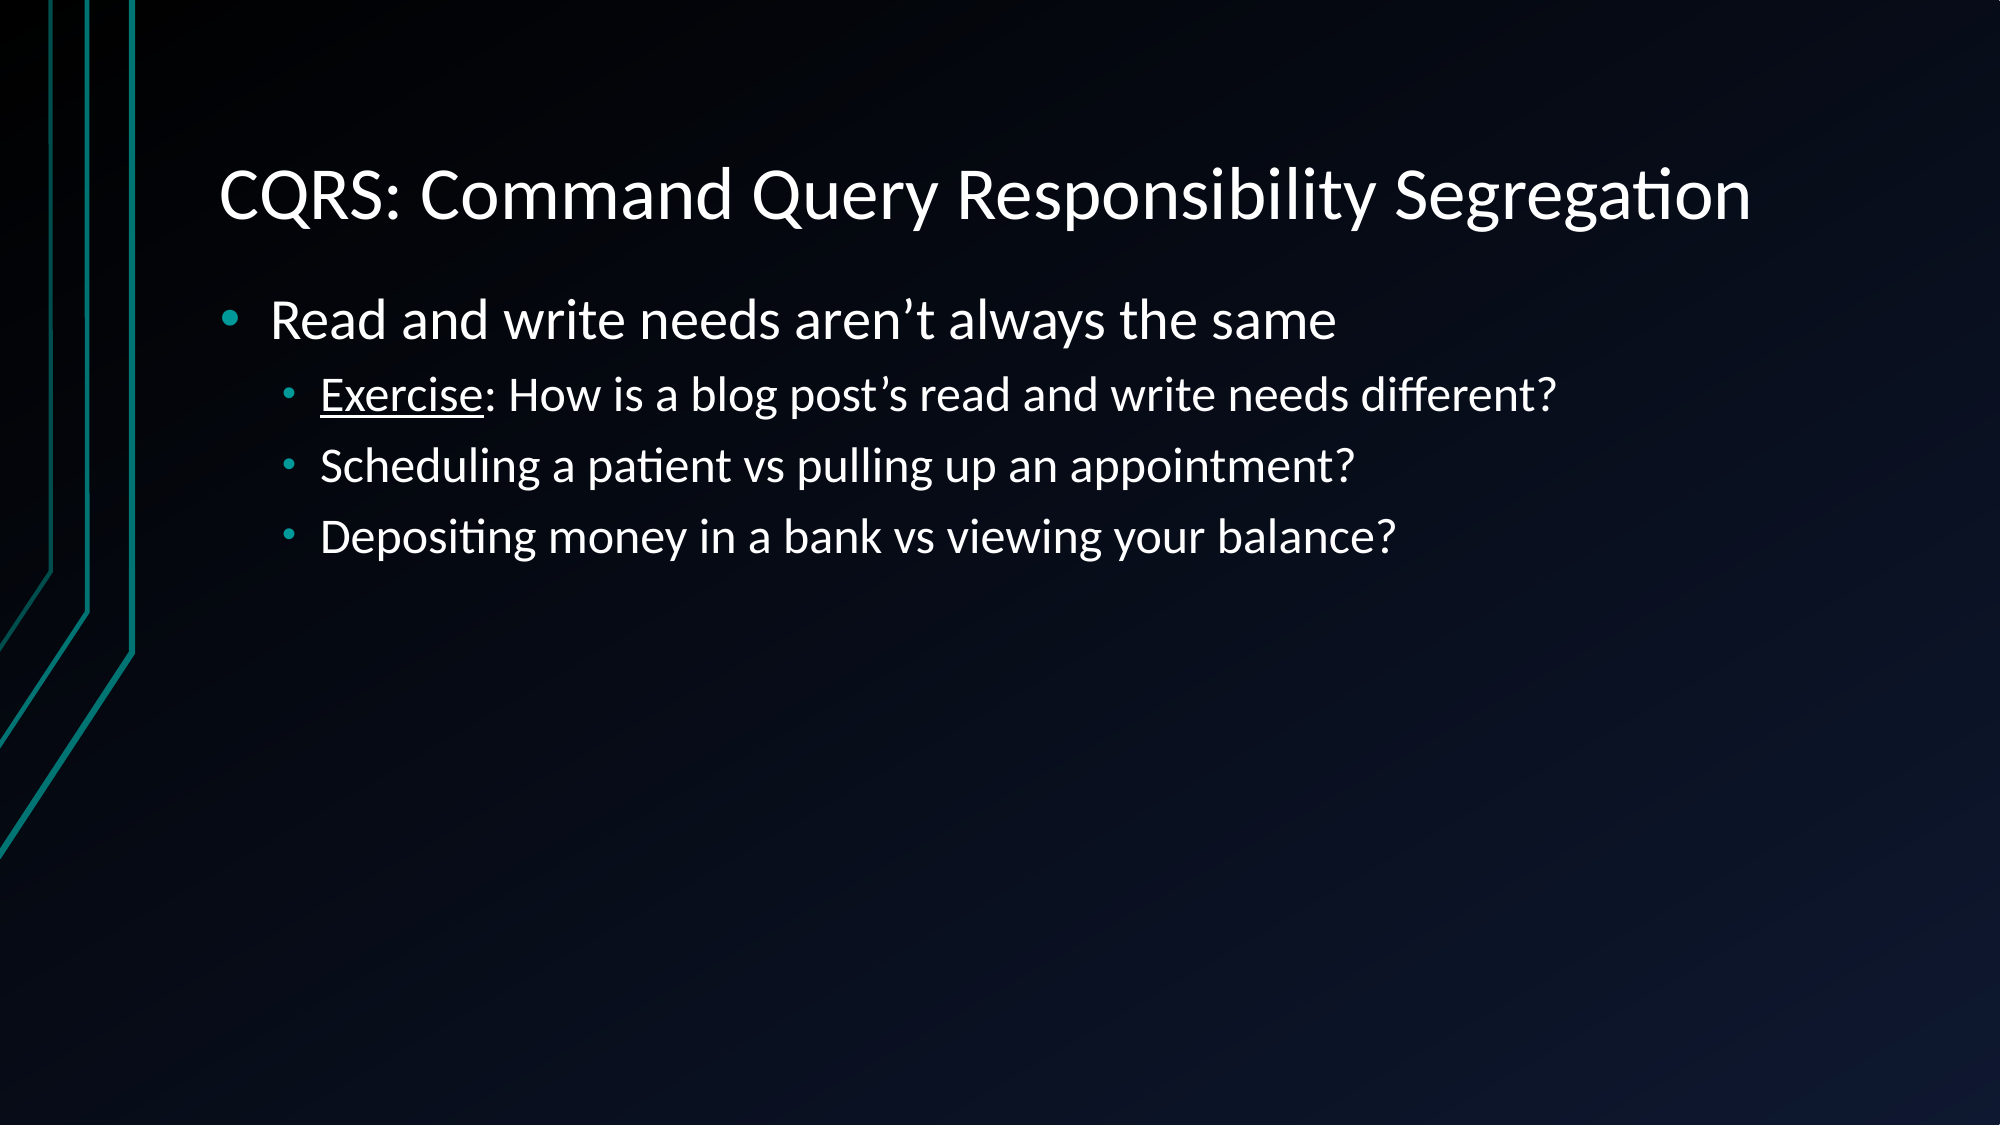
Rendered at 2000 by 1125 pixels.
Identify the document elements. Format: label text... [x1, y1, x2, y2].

title CQRS: Command Query Responsibility Segregation [199, 45, 1900, 246]
list Read and write needs aren’t always the same Exercise: How is a blog post’s read and write needs different? Scheduling a patient vs pulling up an appointment? Depositing money in a bank vs viewing your balance? [199, 279, 1900, 1012]
